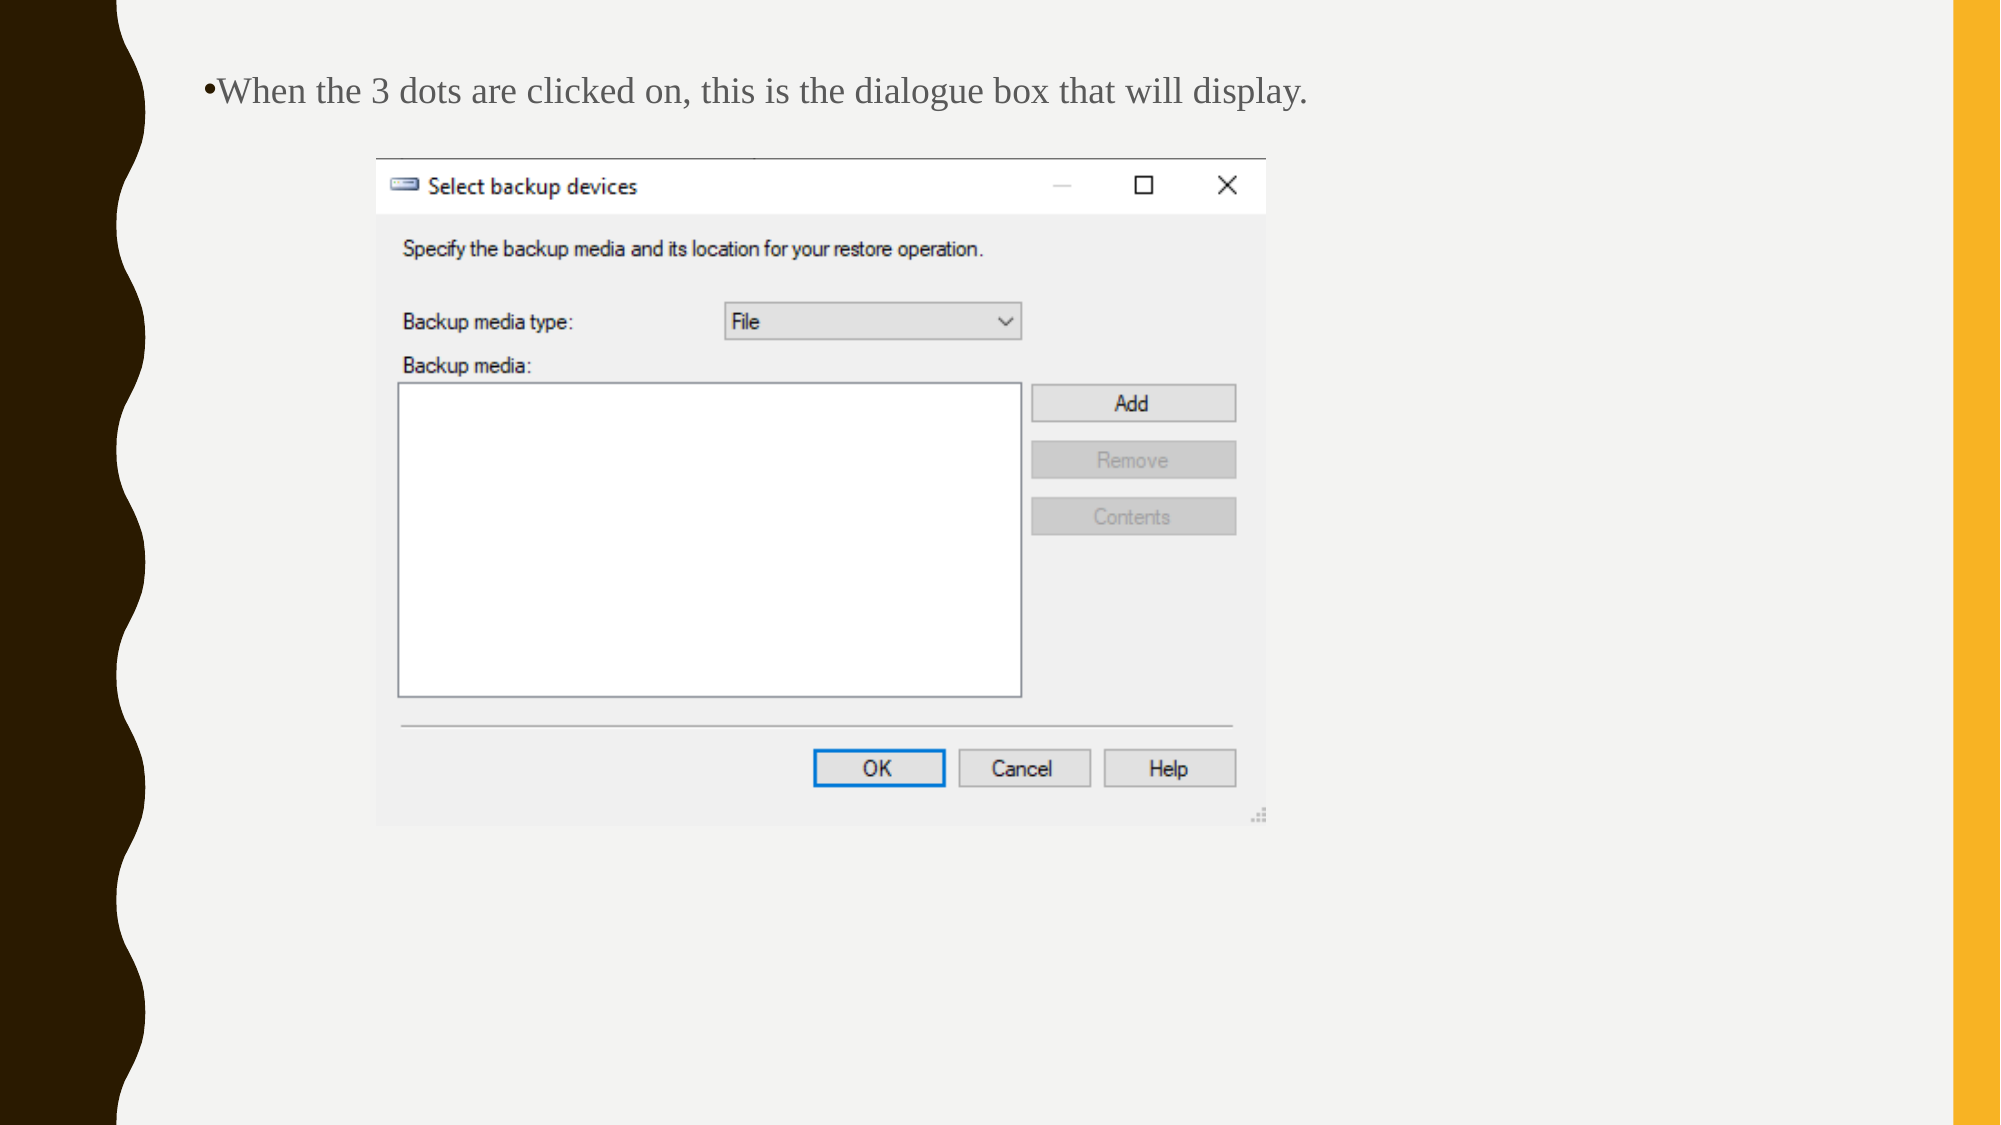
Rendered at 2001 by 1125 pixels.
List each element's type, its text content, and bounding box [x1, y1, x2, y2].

list When the 3 dots are clicked on, this is the dialogue box that will display. [188, 54, 1859, 1065]
picture [376, 158, 1266, 826]
